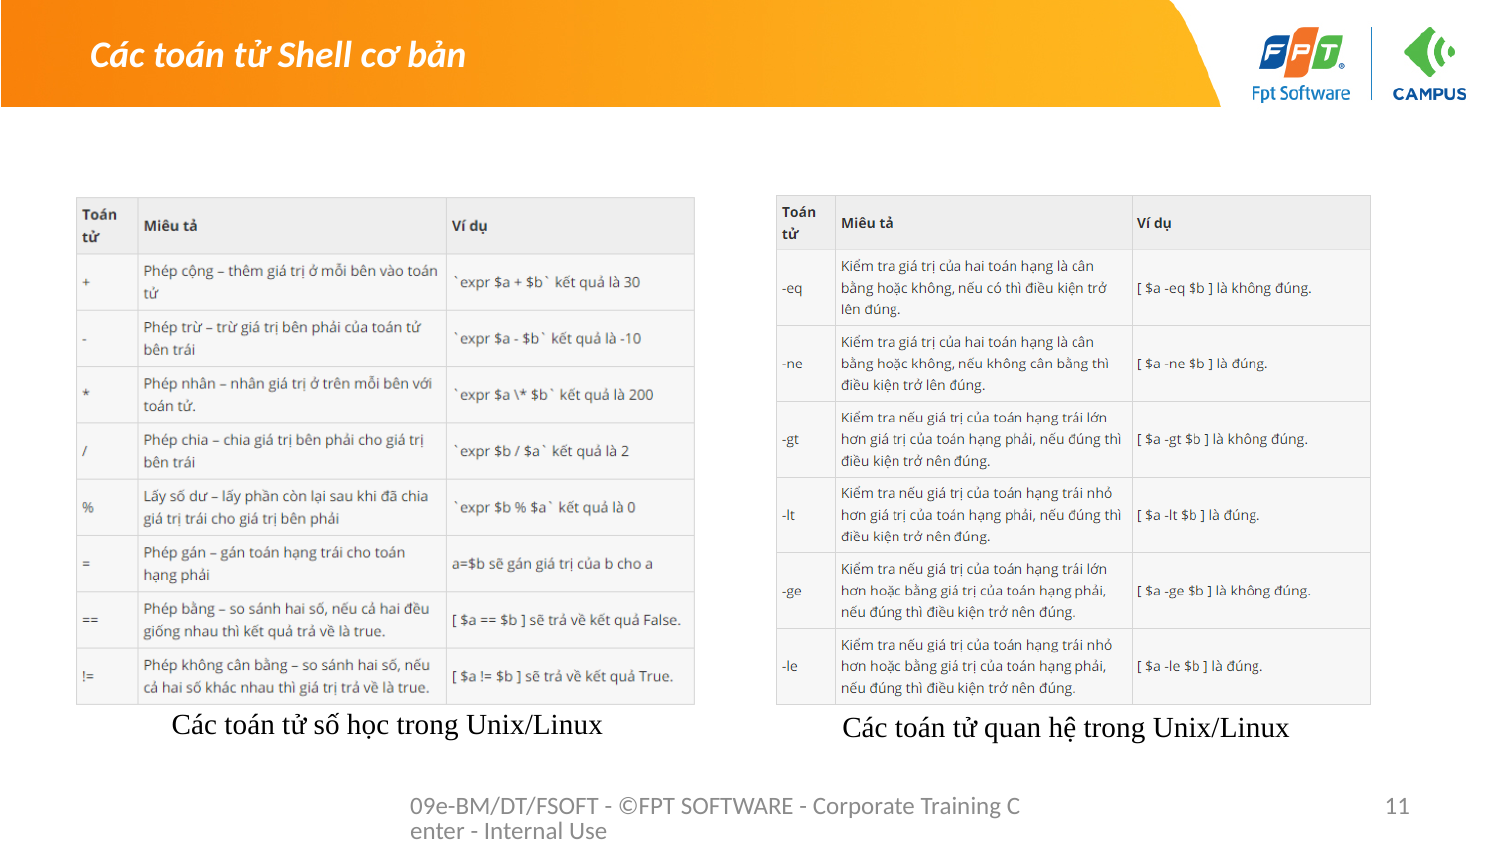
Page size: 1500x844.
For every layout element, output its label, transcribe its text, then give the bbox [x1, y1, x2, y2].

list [774, 192, 1376, 710]
text_box Các toán tử quan hệ trong Unix/Linux [827, 717, 1306, 752]
title Các toán tử Shell cơ bản [75, 0, 1176, 106]
footer 09e-BM/DT/FSOFT - ©FPT SOFTWARE - Corporate Training Center - Internal Use [395, 782, 1043, 827]
slide_number 11 [1074, 782, 1425, 827]
picture [1, 0, 1499, 844]
text_box Các toán tử số học trong Unix/Linux [156, 716, 619, 748]
